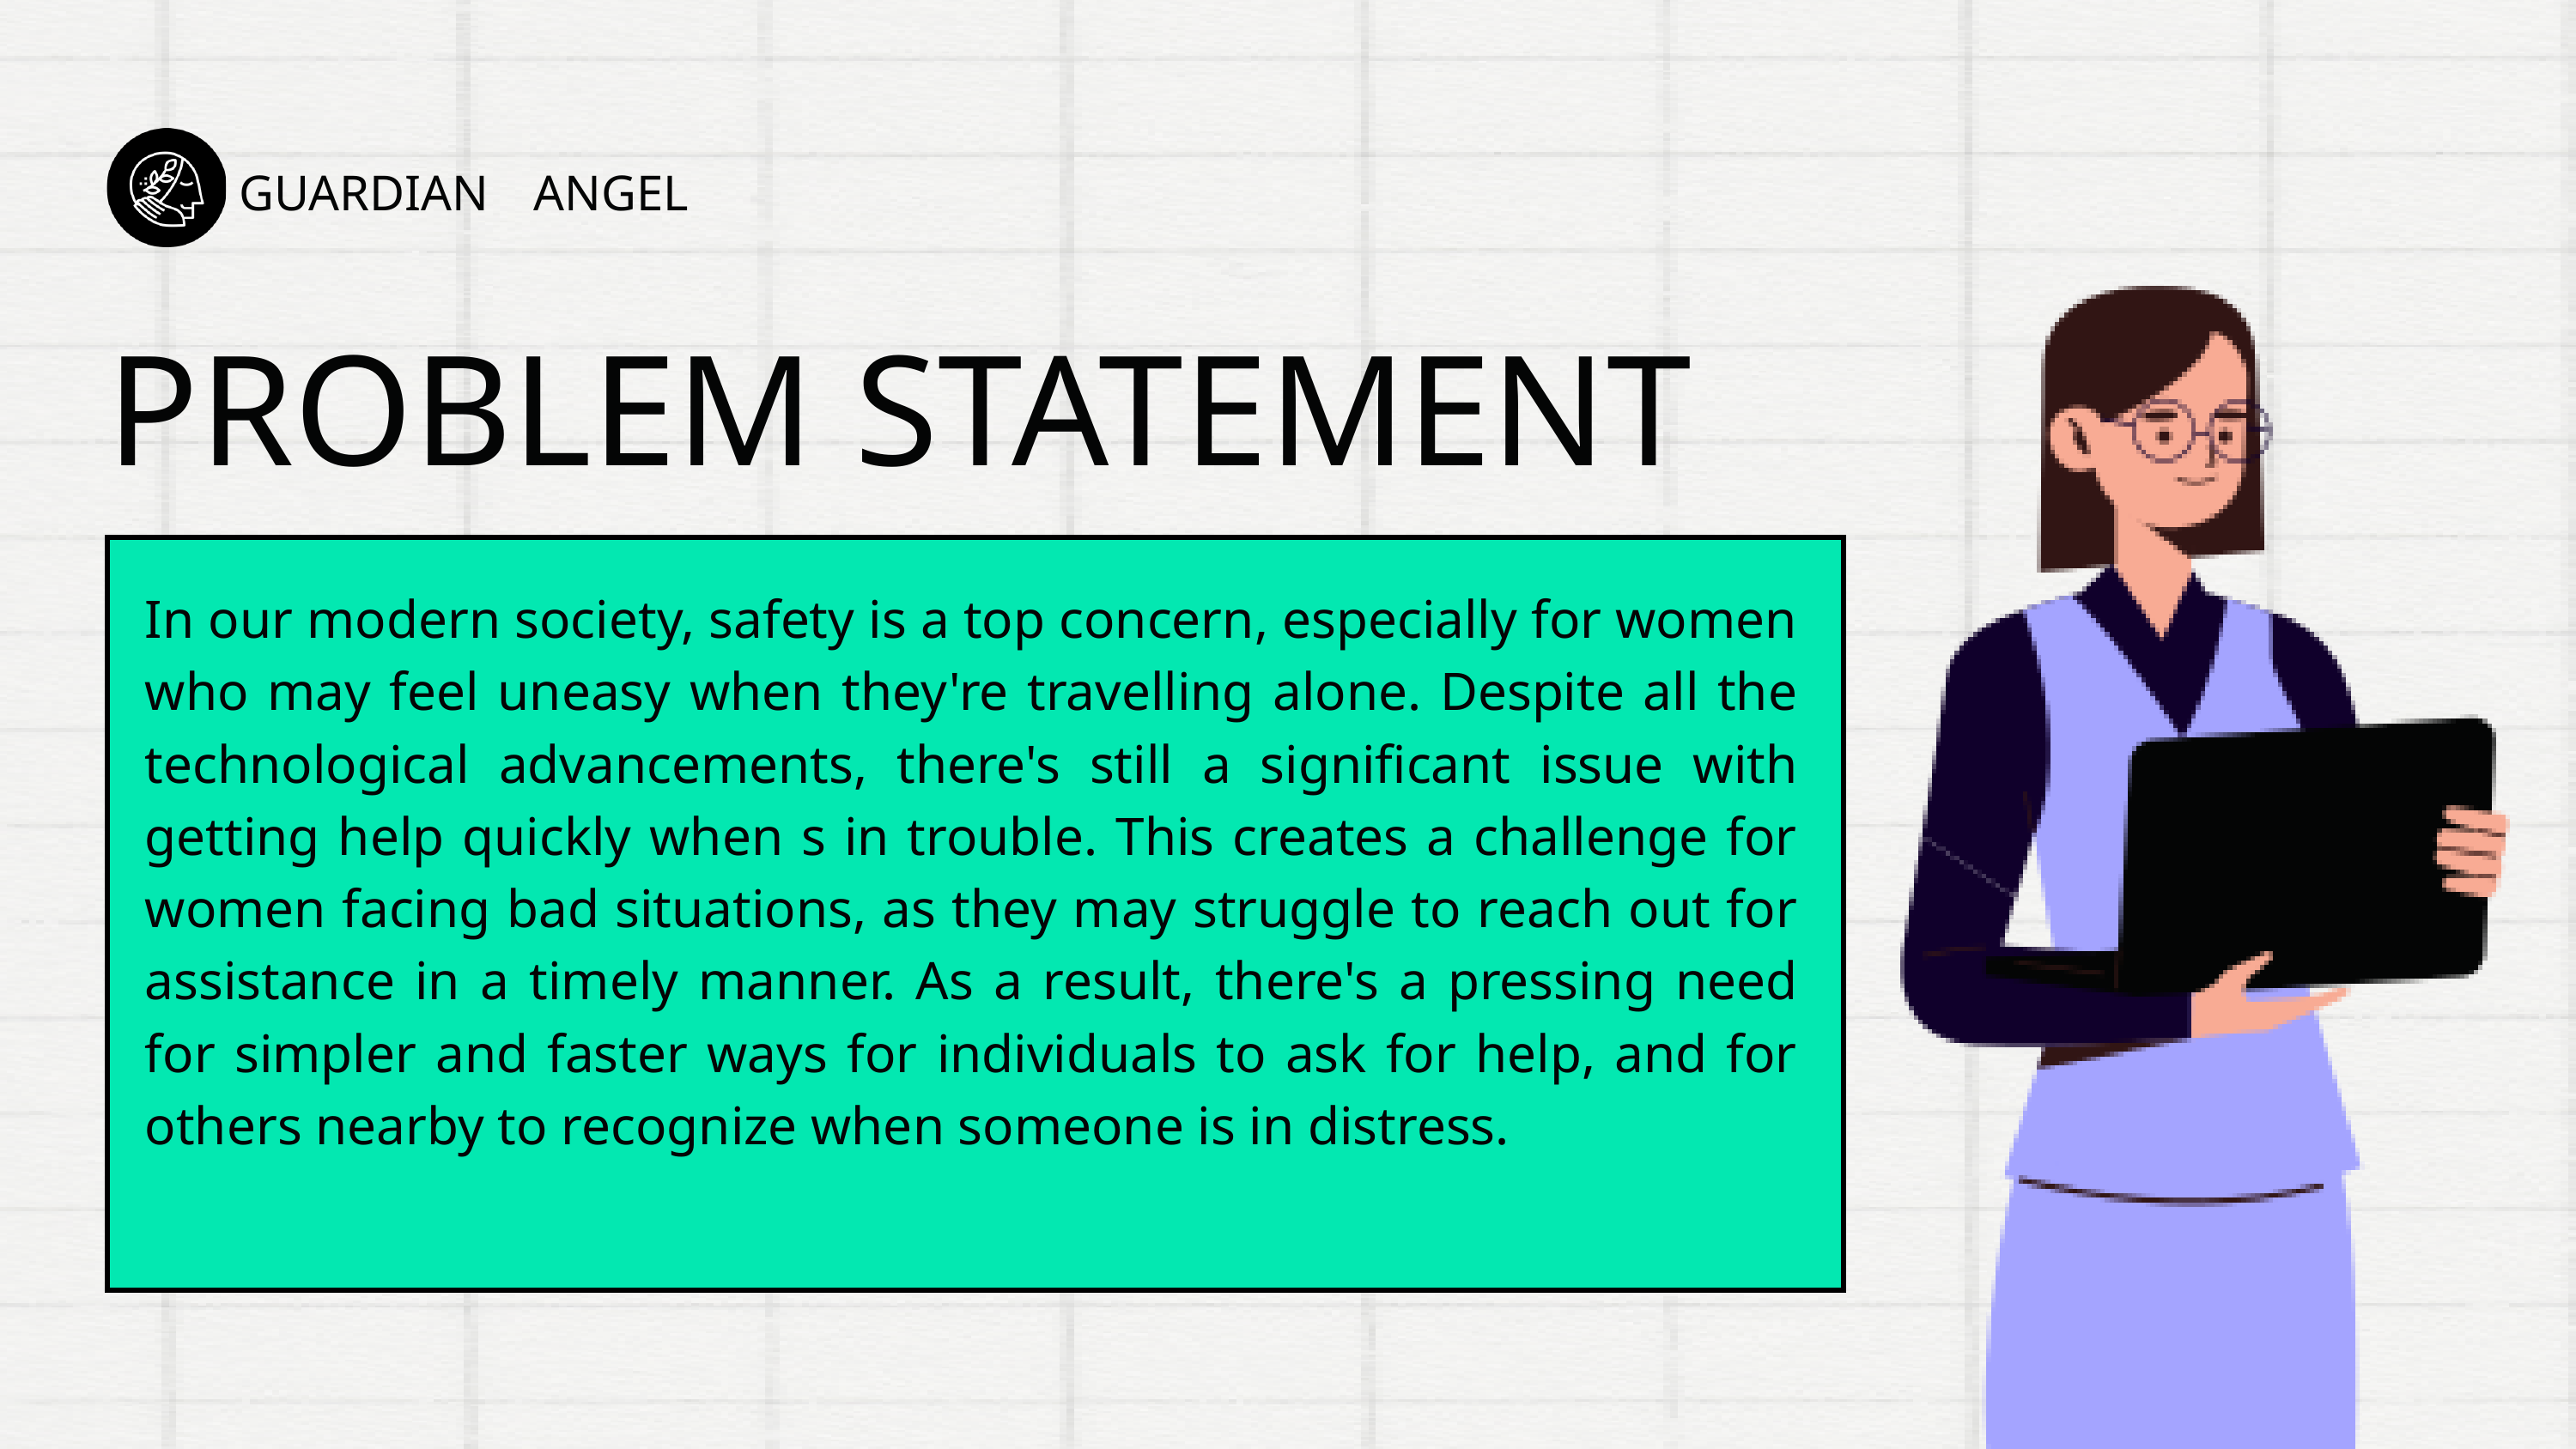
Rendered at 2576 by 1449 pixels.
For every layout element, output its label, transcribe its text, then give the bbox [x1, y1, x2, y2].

text_box [1882, 286, 2515, 1449]
text_box PROBLEM STATEMENT [106, 282, 1740, 497]
text_box [0, 0, 2576, 1449]
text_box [106, 128, 838, 247]
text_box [106, 537, 1844, 1290]
